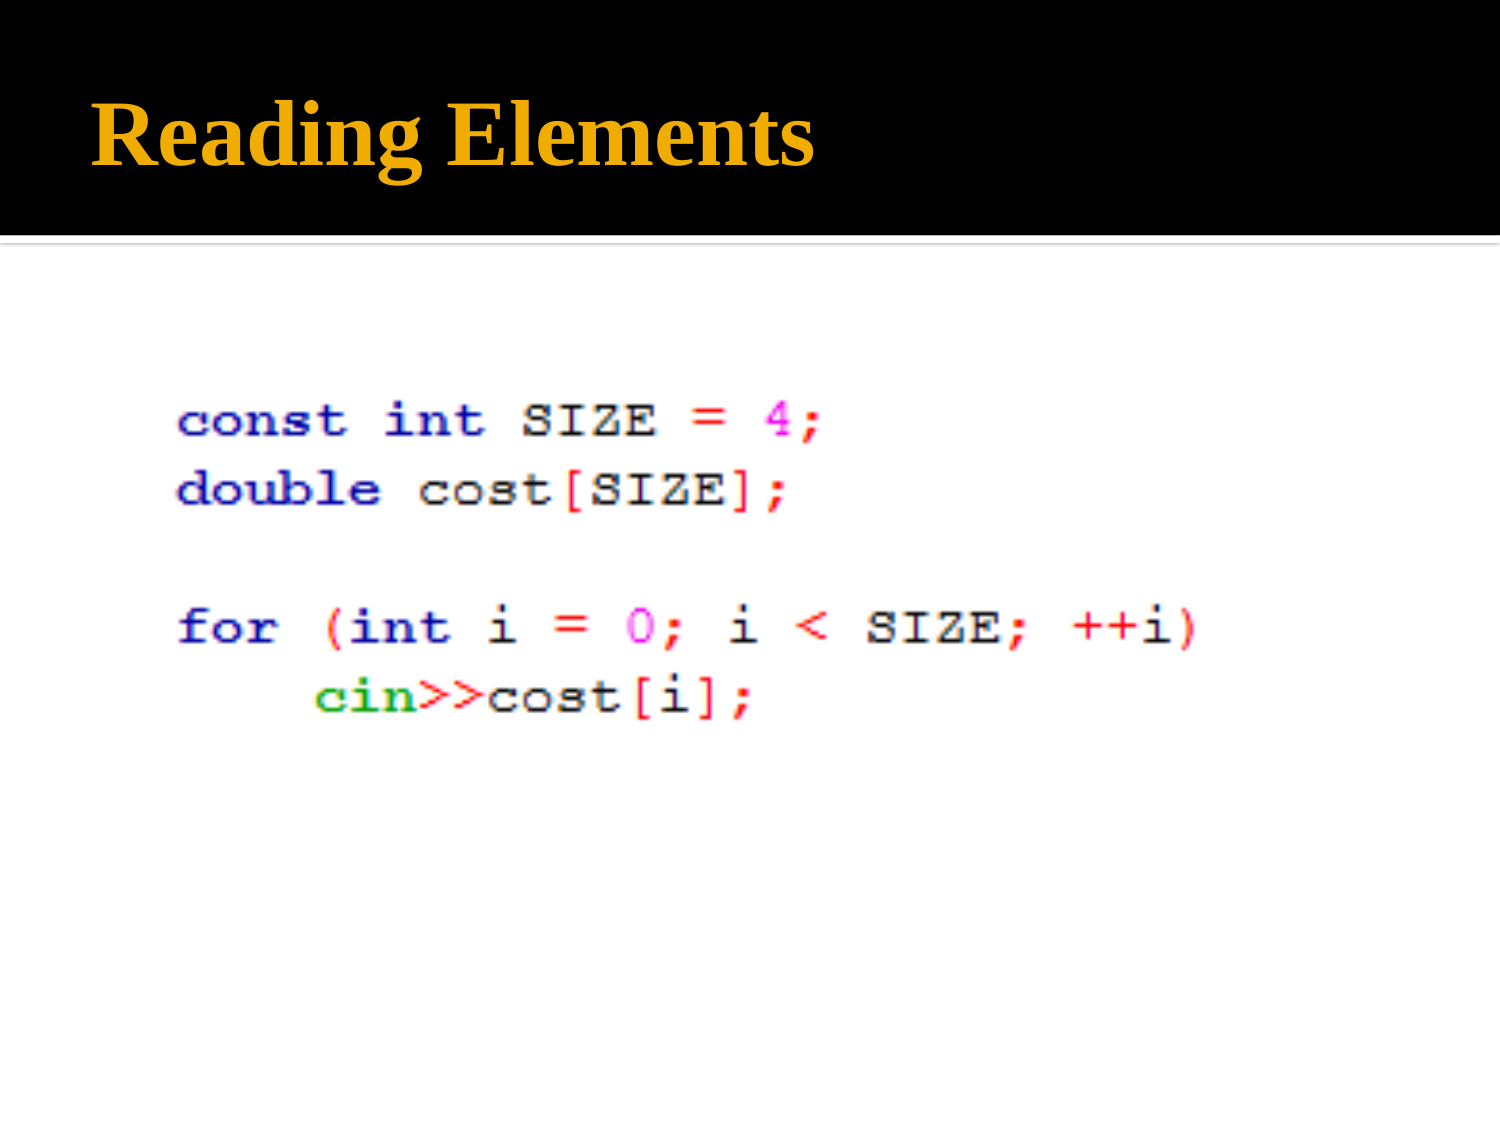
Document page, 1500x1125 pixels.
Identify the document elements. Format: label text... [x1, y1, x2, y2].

picture [149, 387, 1325, 763]
title Reading Elements [75, 25, 1425, 231]
